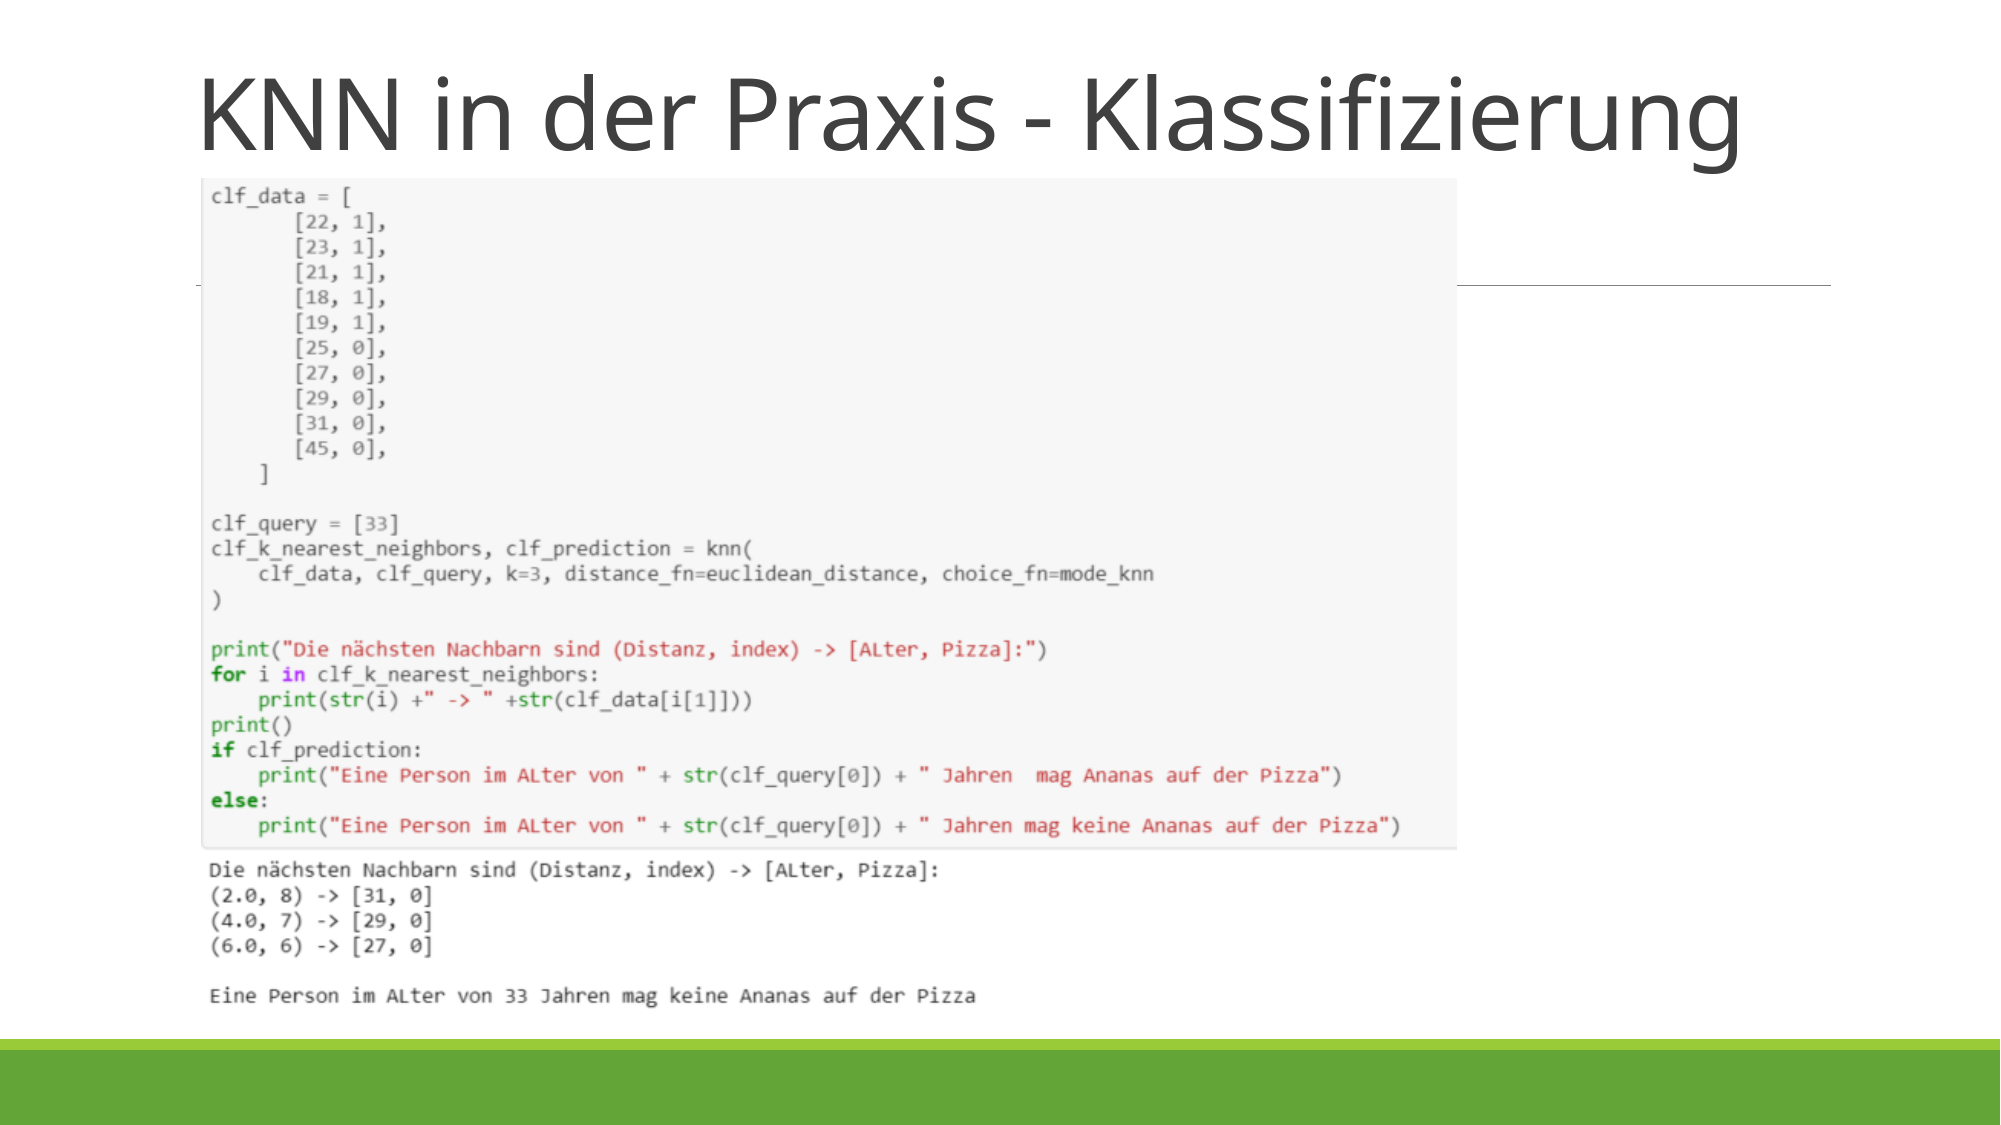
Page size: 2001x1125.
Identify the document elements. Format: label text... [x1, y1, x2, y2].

picture [201, 177, 1457, 1027]
title KNN in der Praxis - Klassifizierung [180, 47, 1830, 179]
